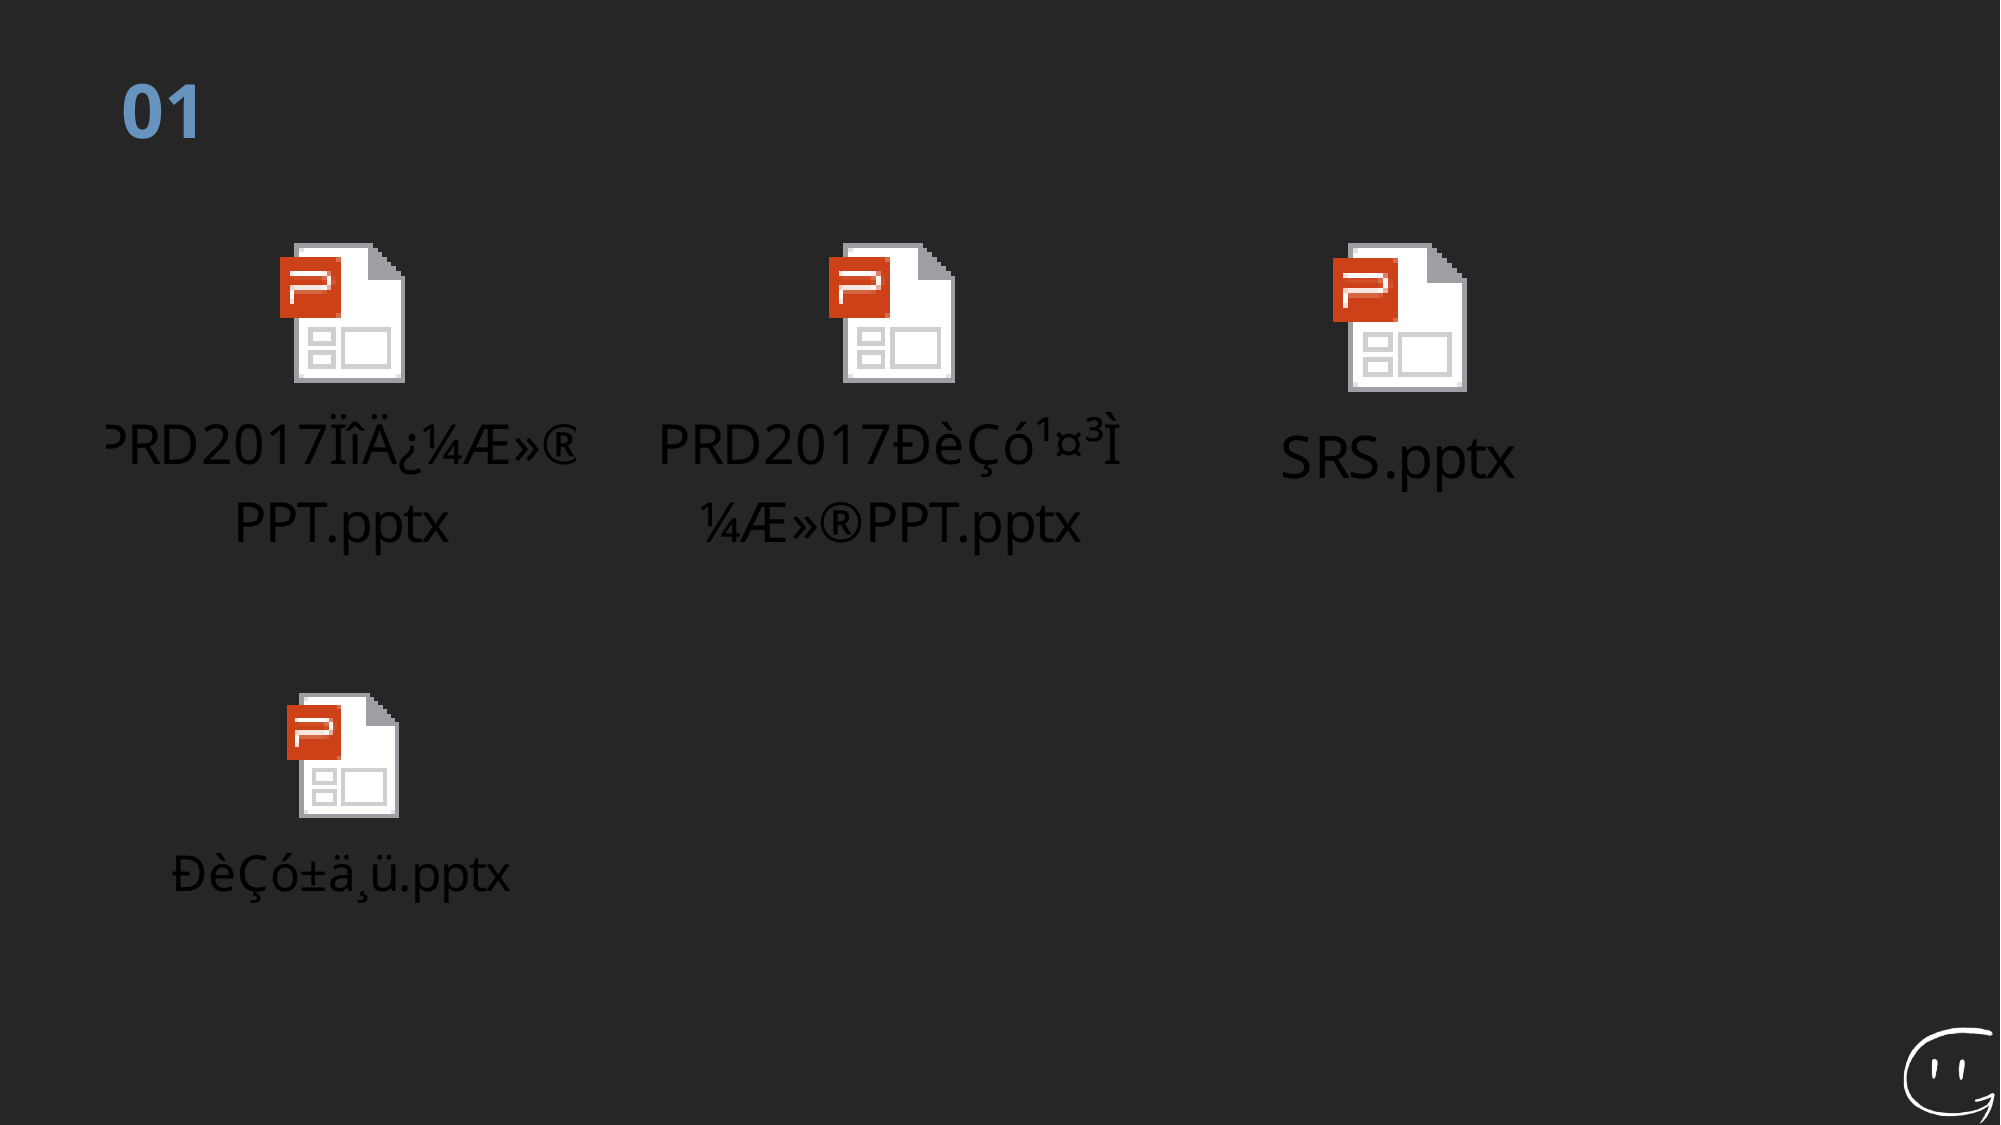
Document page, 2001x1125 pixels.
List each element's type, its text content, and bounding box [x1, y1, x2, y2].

title 01 [106, 31, 1853, 197]
picture [1899, 1023, 2000, 1125]
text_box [106, 239, 576, 562]
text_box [655, 239, 1125, 562]
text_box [1147, 239, 1648, 583]
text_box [130, 689, 553, 980]
